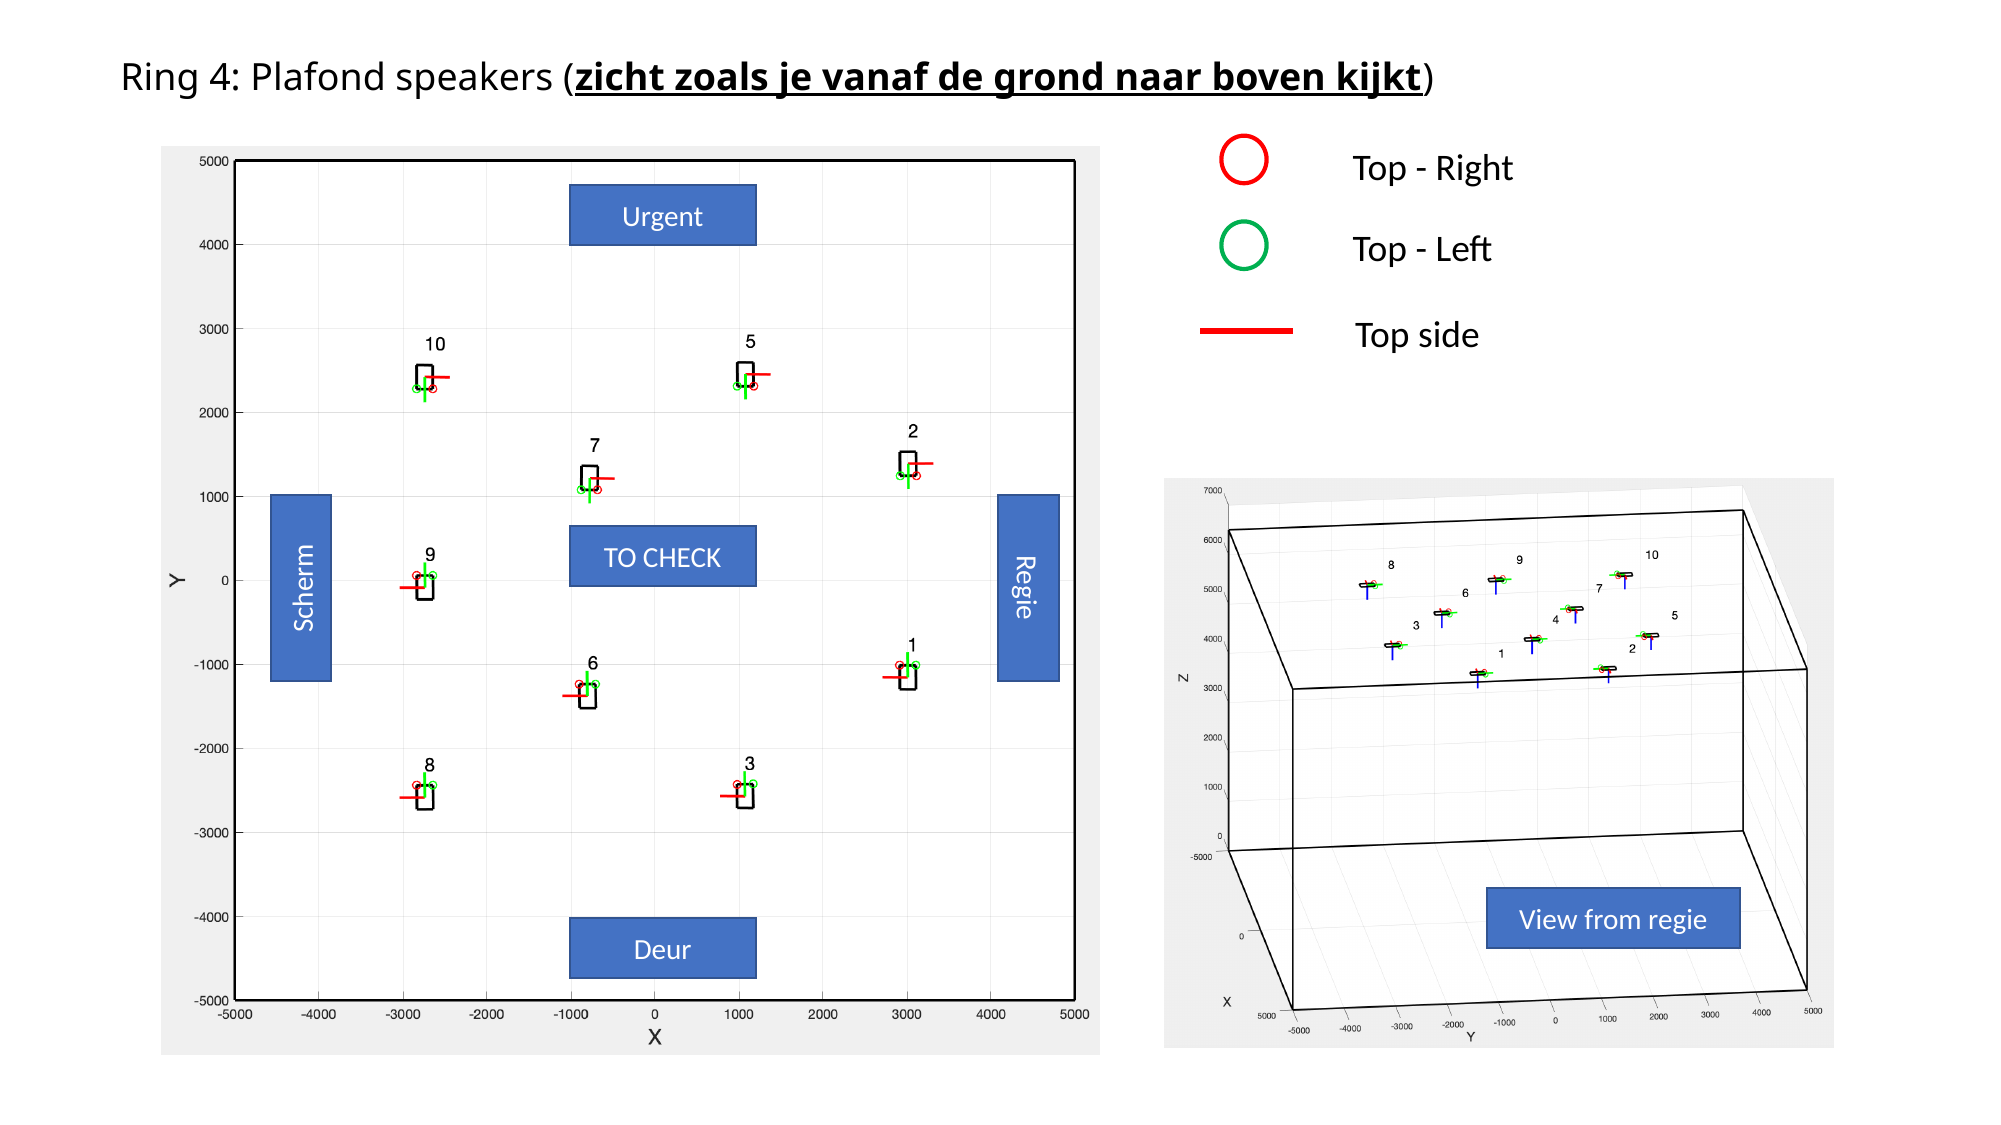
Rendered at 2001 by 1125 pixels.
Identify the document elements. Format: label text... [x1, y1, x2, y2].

picture [1164, 478, 1834, 1048]
text_box [1220, 134, 1268, 185]
text_box Top - Right [1338, 135, 1636, 196]
text_box Ring 4: Plafond speakers (zicht zoals je vanaf de grond naar boven kijkt) [105, 45, 1449, 105]
text_box Top - Left [1338, 216, 1636, 277]
text_box Top side [1340, 302, 1639, 363]
text_box [1220, 220, 1268, 271]
picture [161, 146, 1100, 1055]
